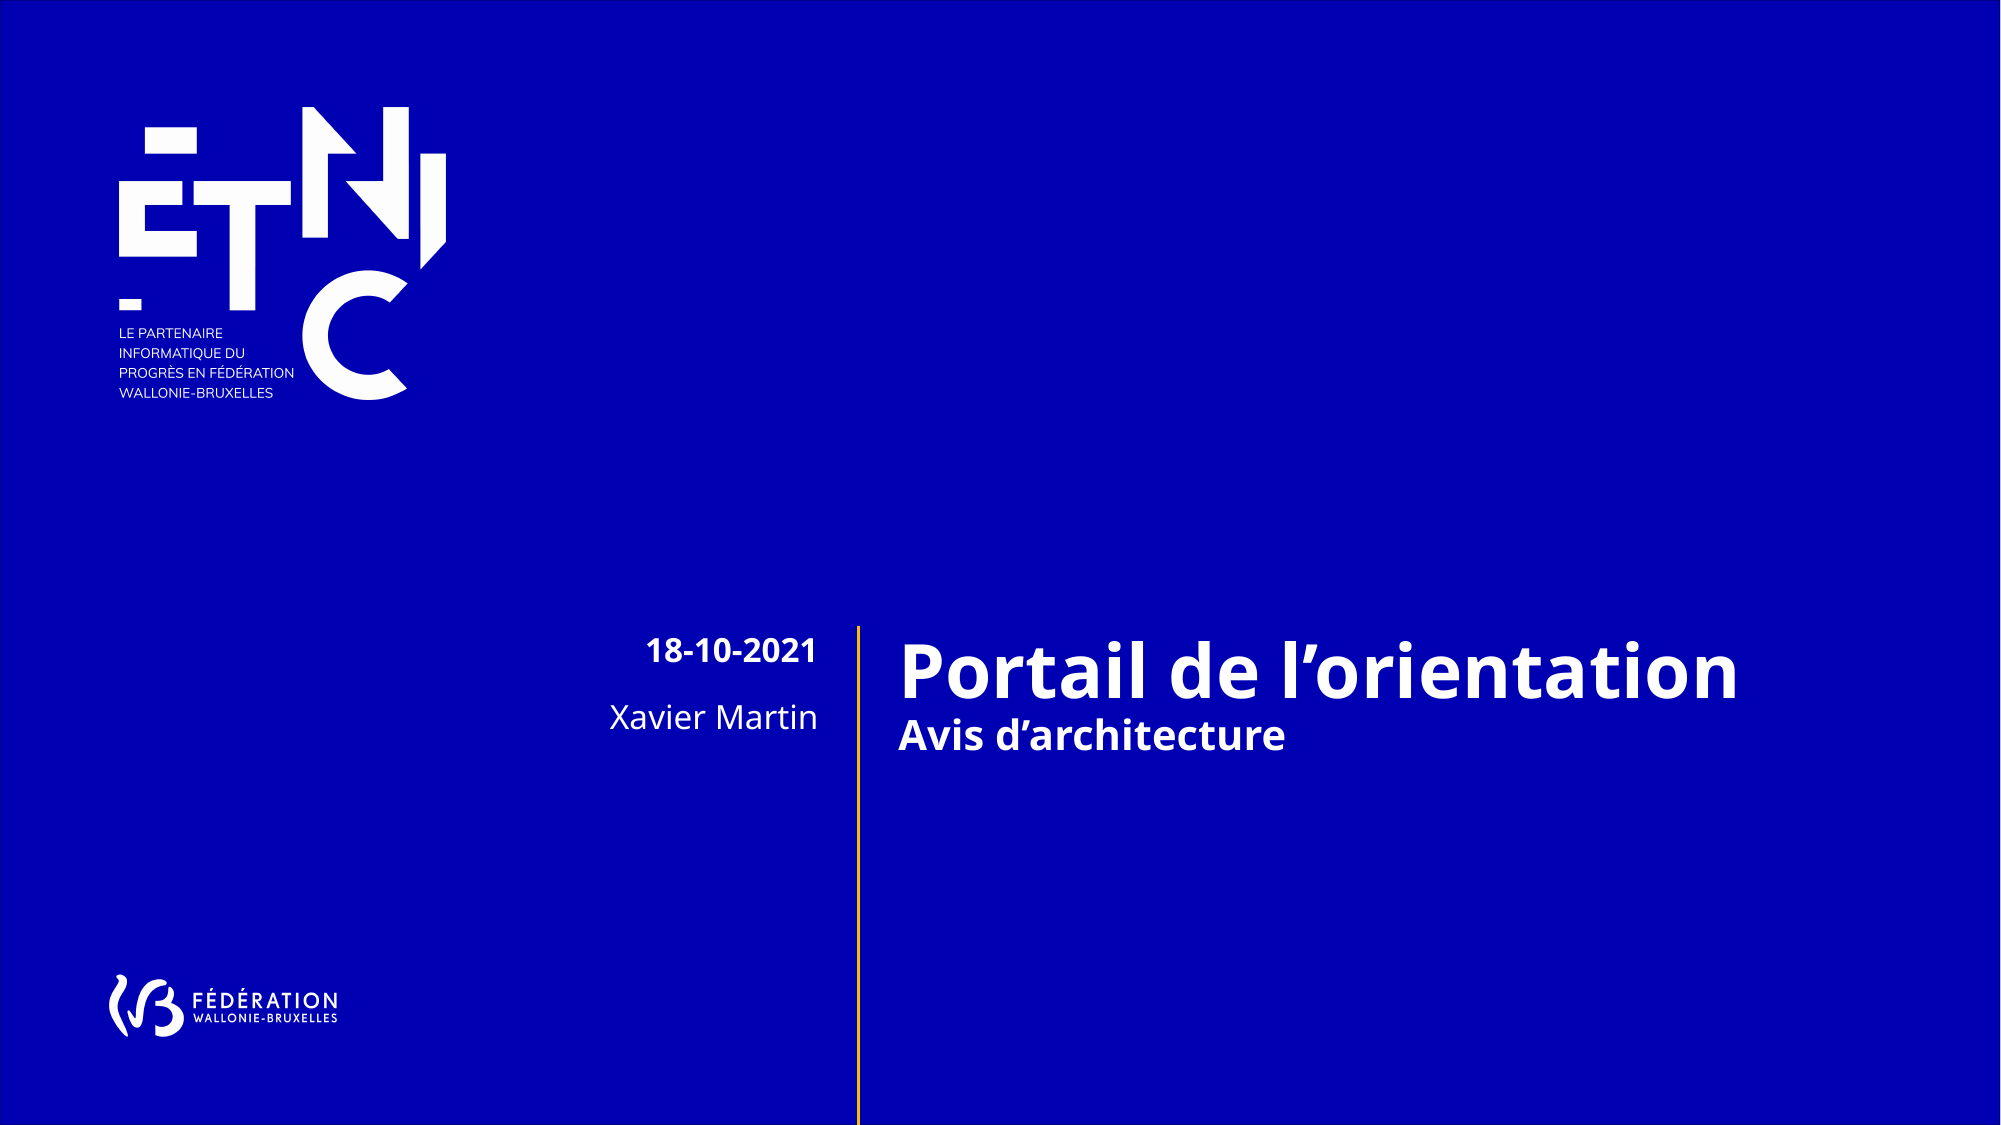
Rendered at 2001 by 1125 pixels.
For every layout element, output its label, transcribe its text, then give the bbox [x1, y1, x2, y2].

picture [83, 943, 364, 1053]
list 18-10-2021 [507, 626, 834, 675]
title Portail de l’orientation Avis d’architecture [883, 626, 1897, 1024]
picture [119, 107, 446, 400]
list Xavier Martin [507, 693, 834, 742]
